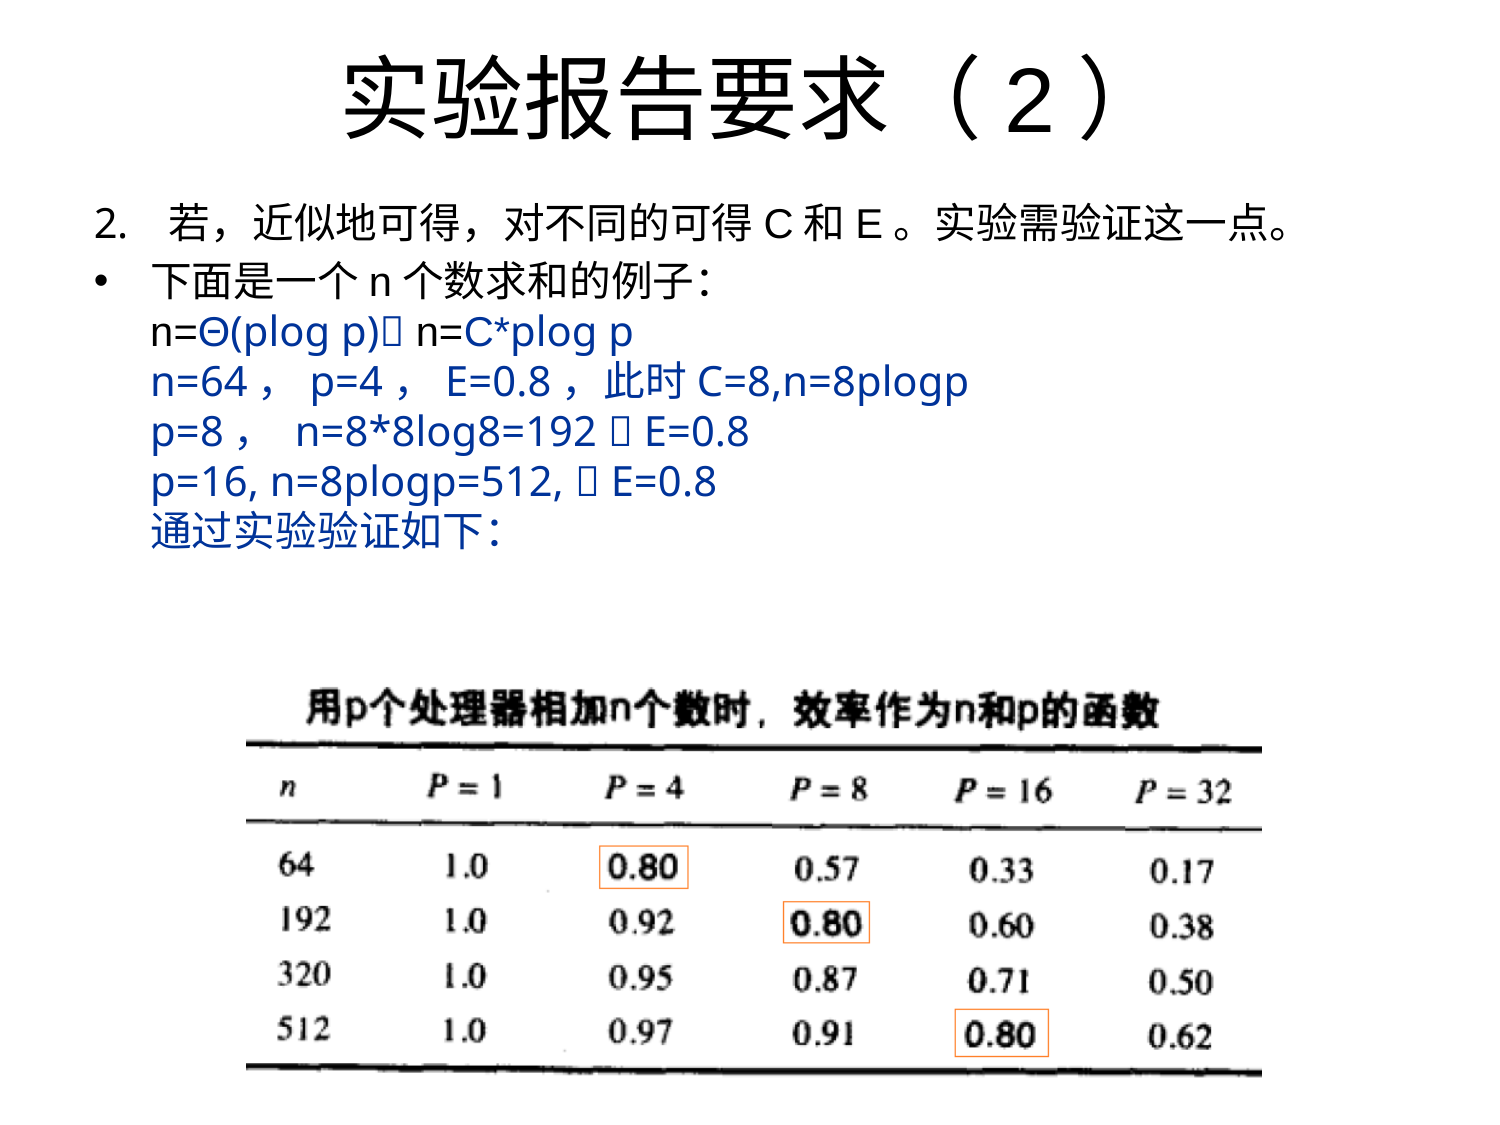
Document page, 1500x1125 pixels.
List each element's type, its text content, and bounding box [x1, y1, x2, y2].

title 实验报告要求（2） [79, 1, 1430, 190]
picture [246, 675, 1262, 1079]
